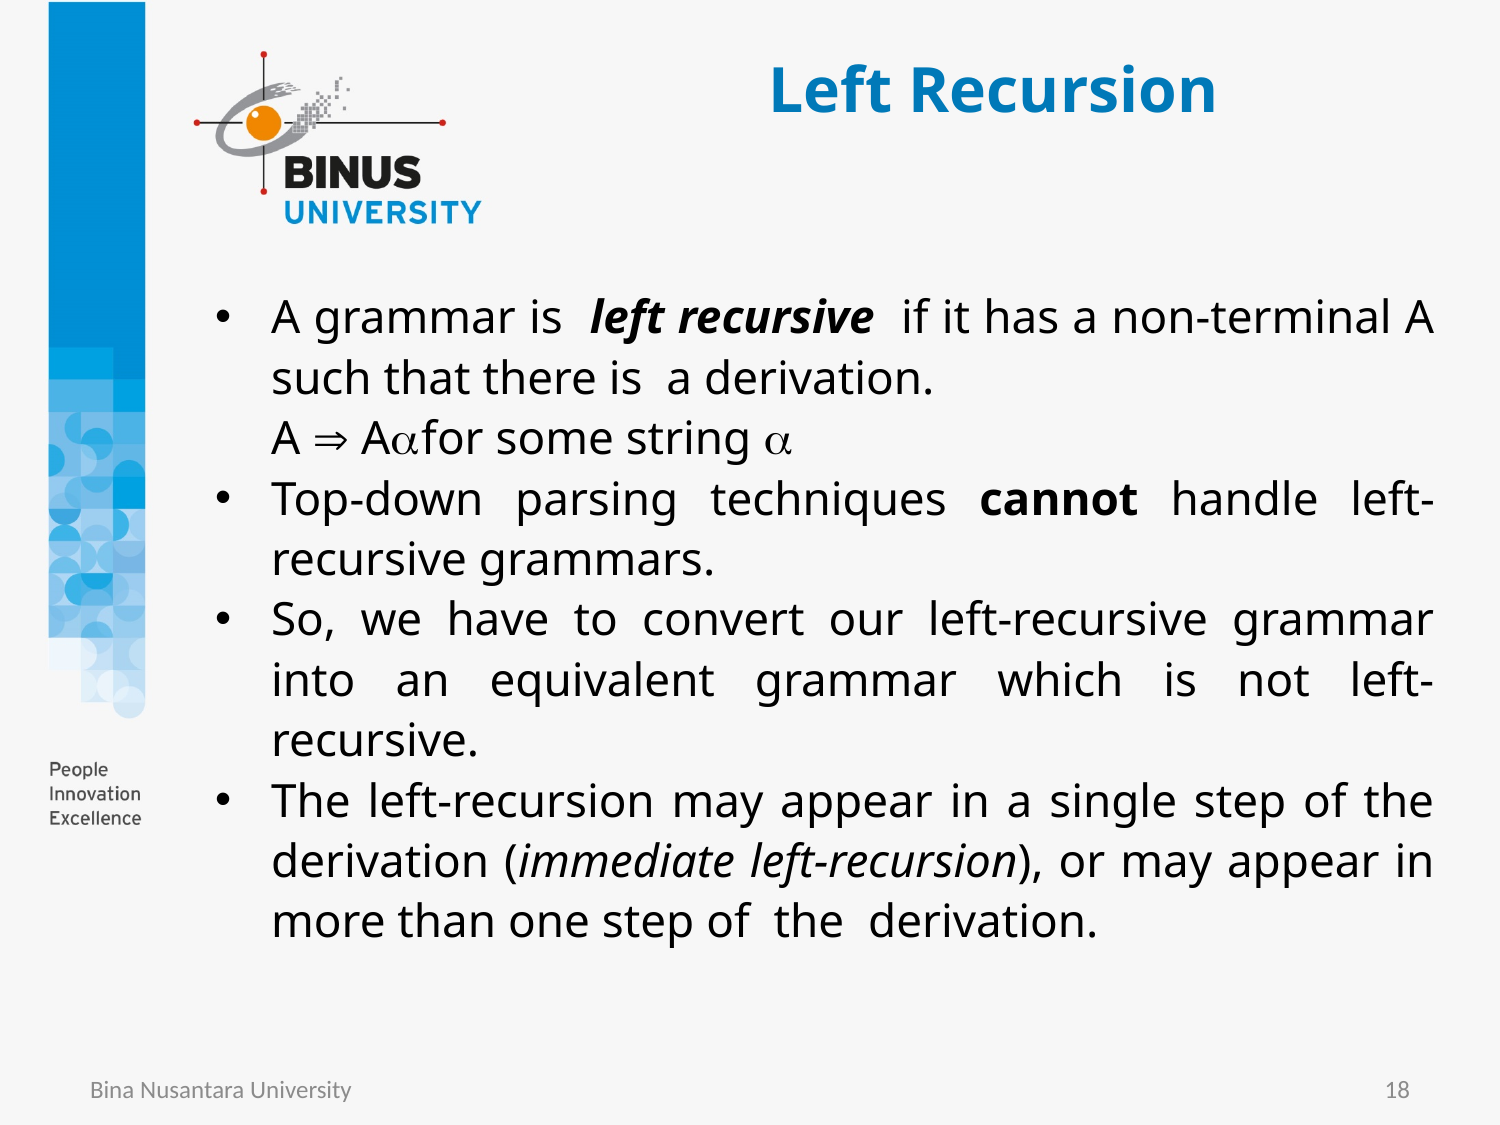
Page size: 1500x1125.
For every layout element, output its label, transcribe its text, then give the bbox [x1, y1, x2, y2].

slide_number 18 [1074, 1058, 1425, 1119]
title Left Recursion [512, 24, 1475, 150]
list A grammar is left recursive if it has a non-terminal A such that there is a derivation. A  A for some string  Top-down parsing techniques cannot handle left-recursive grammars. So, we have to convert our left-recursive grammar into an equivalent grammar which is not left-recursive. The left-recursion may appear in a single step of the derivation (immediate left-recursion), or may appear in more than one step of the derivation. [200, 275, 1450, 1038]
slide_number Bina Nusantara University [75, 1058, 425, 1119]
picture [0, 0, 1500, 845]
